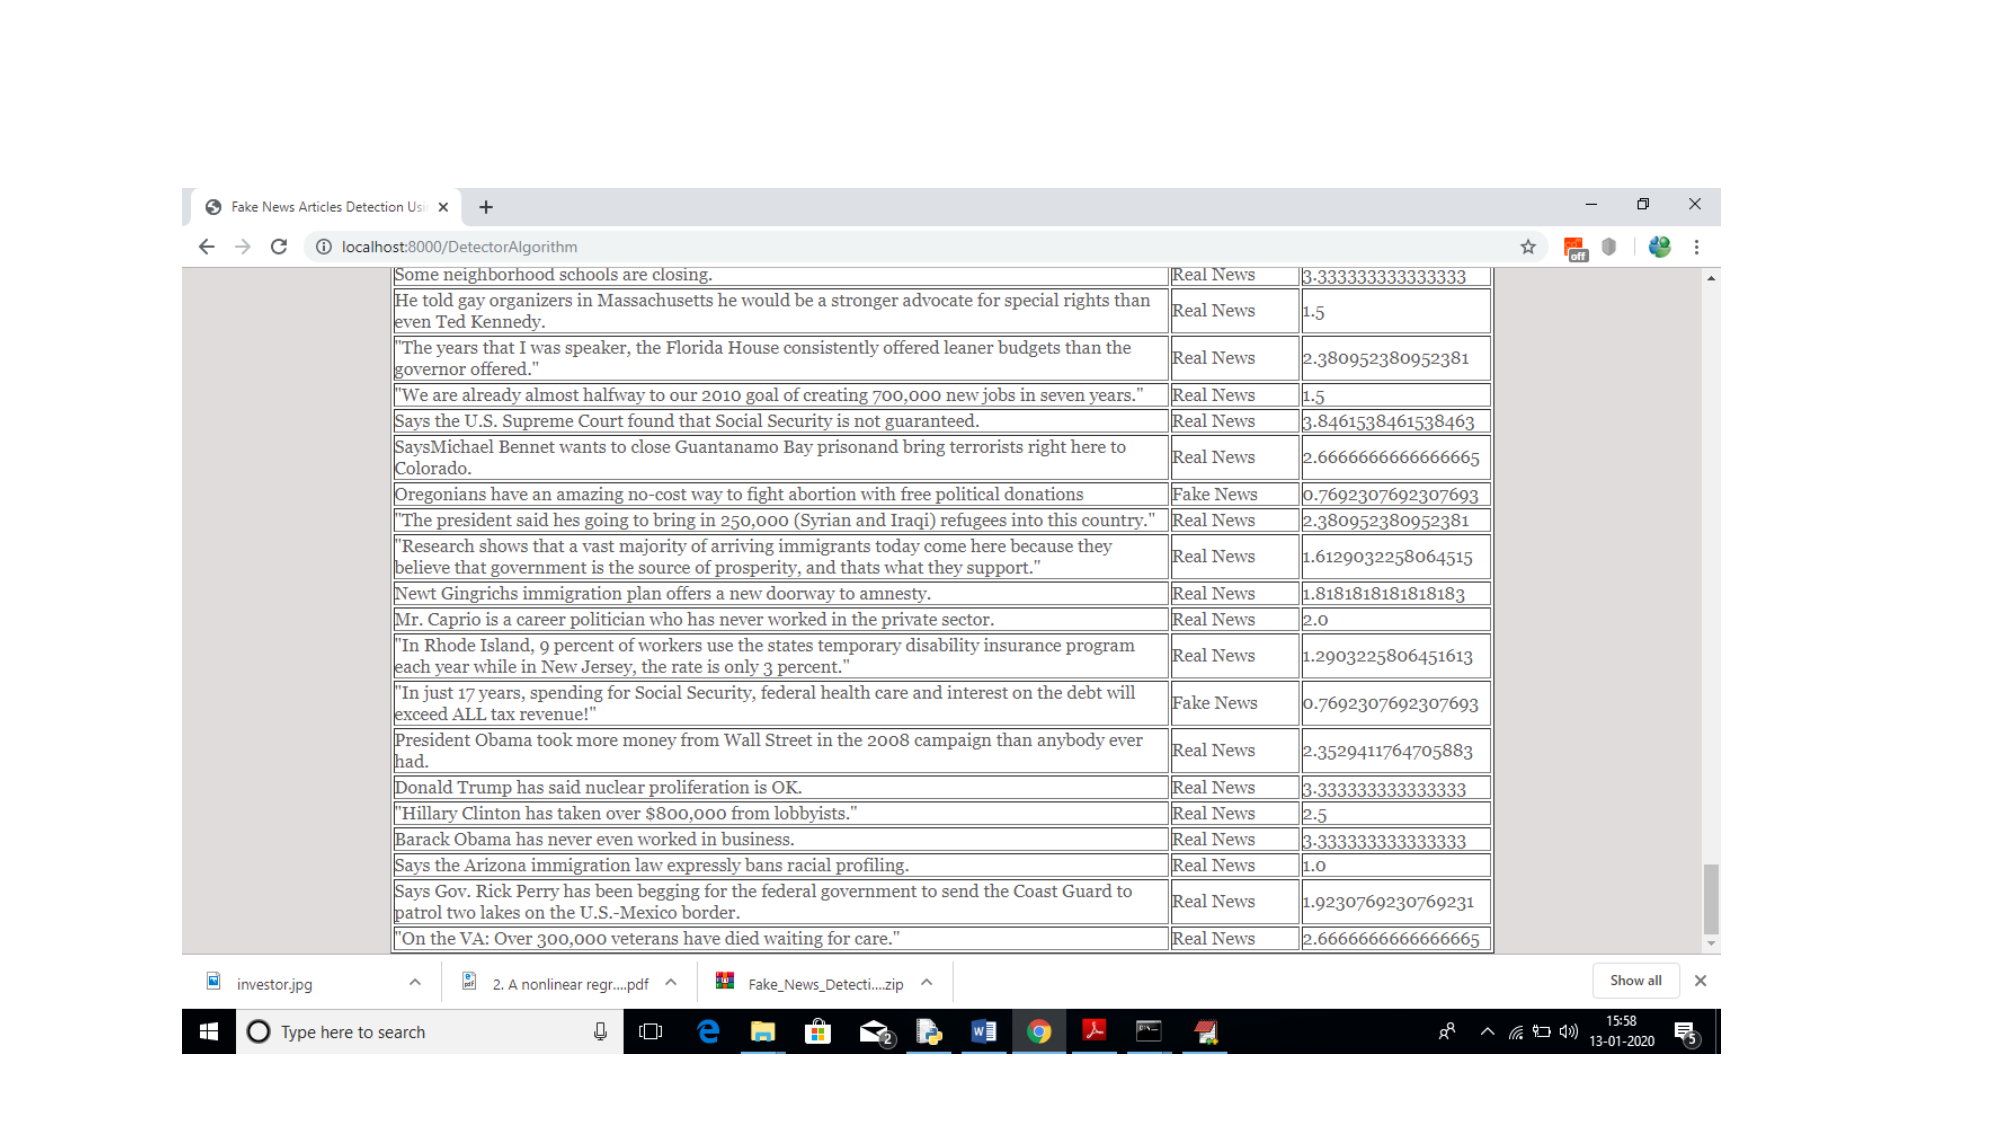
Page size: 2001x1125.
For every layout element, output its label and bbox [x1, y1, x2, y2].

picture [182, 188, 1721, 1054]
